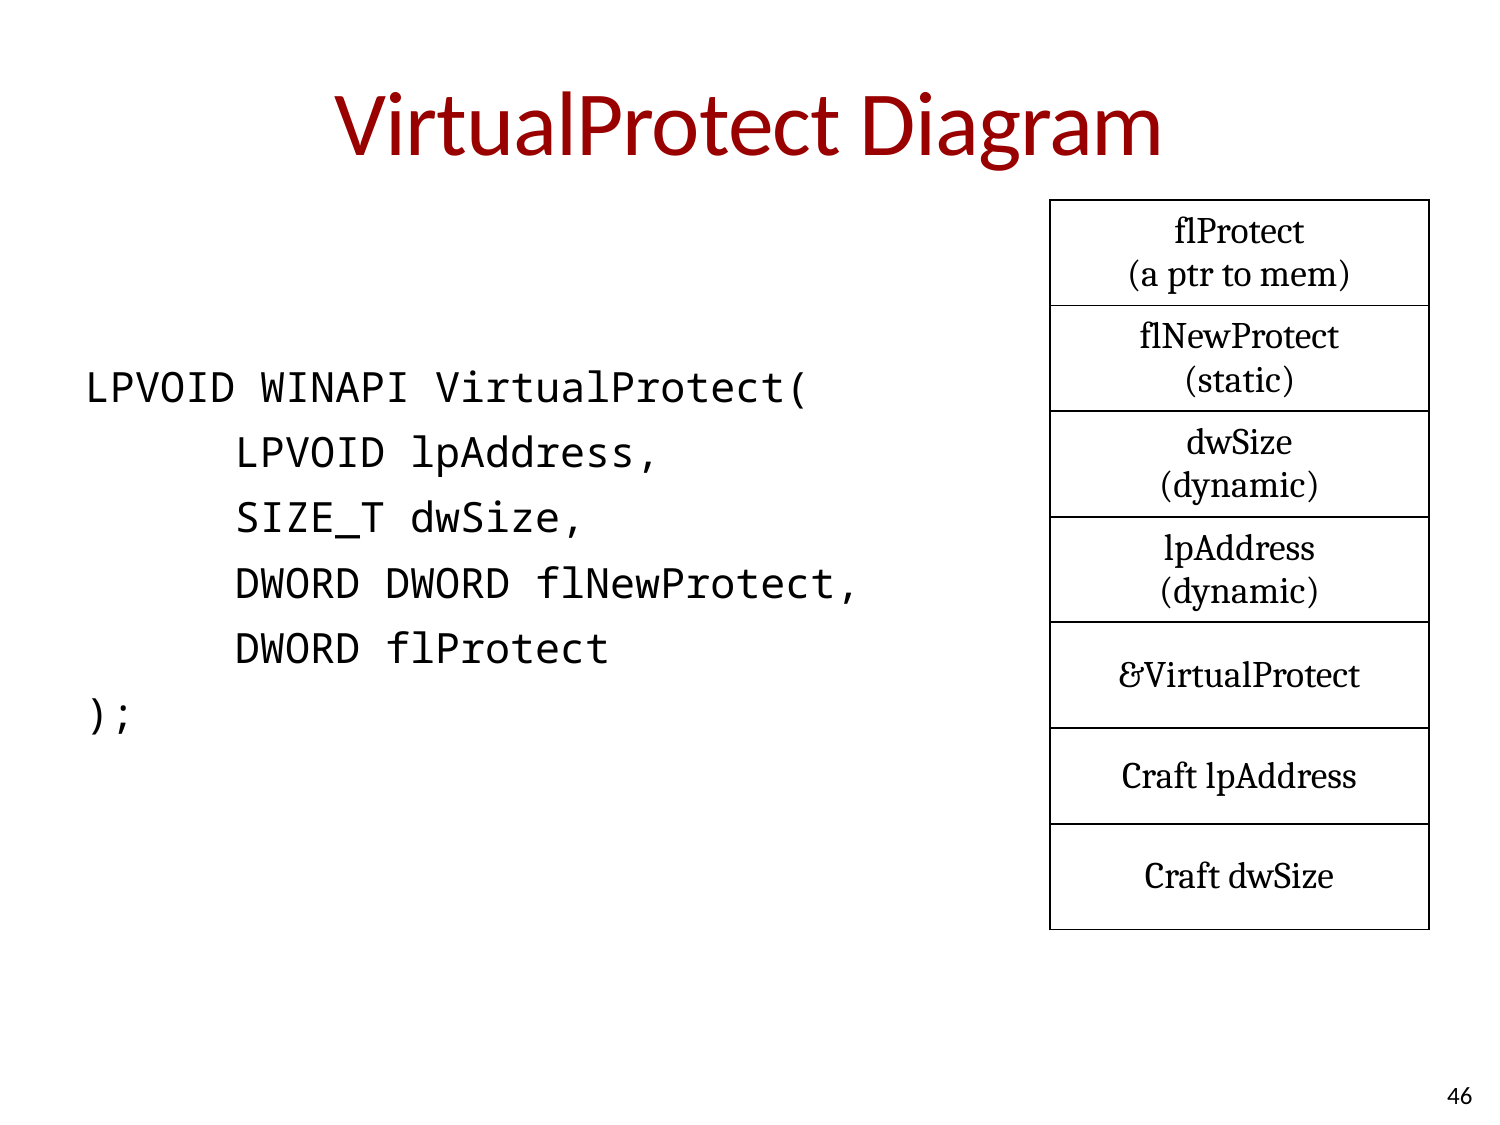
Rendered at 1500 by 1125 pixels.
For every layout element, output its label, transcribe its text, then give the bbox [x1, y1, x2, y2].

table_cell flNewProtect (static) [1051, 306, 1428, 410]
table_cell Craft lpAddress [1051, 729, 1428, 823]
table_header flProtect (a ptr to mem) [1051, 201, 1428, 305]
table_cell &VirtualProtect [1051, 623, 1428, 727]
table_cell Craft dwSize [1051, 825, 1428, 929]
text_box LPVOID WINAPI VirtualProtect( LPVOID lpAddress, SIZE_T dwSize, DWORD DWORD flNewProtect, DWORD flProtect ); [69, 350, 1000, 763]
title VirtualProtect Diagram [75, 24, 1425, 213]
table_cell lpAddress (dynamic) [1051, 518, 1428, 621]
table_cell dwSize (dynamic) [1051, 412, 1428, 516]
slide_number 46 [1137, 1065, 1488, 1125]
